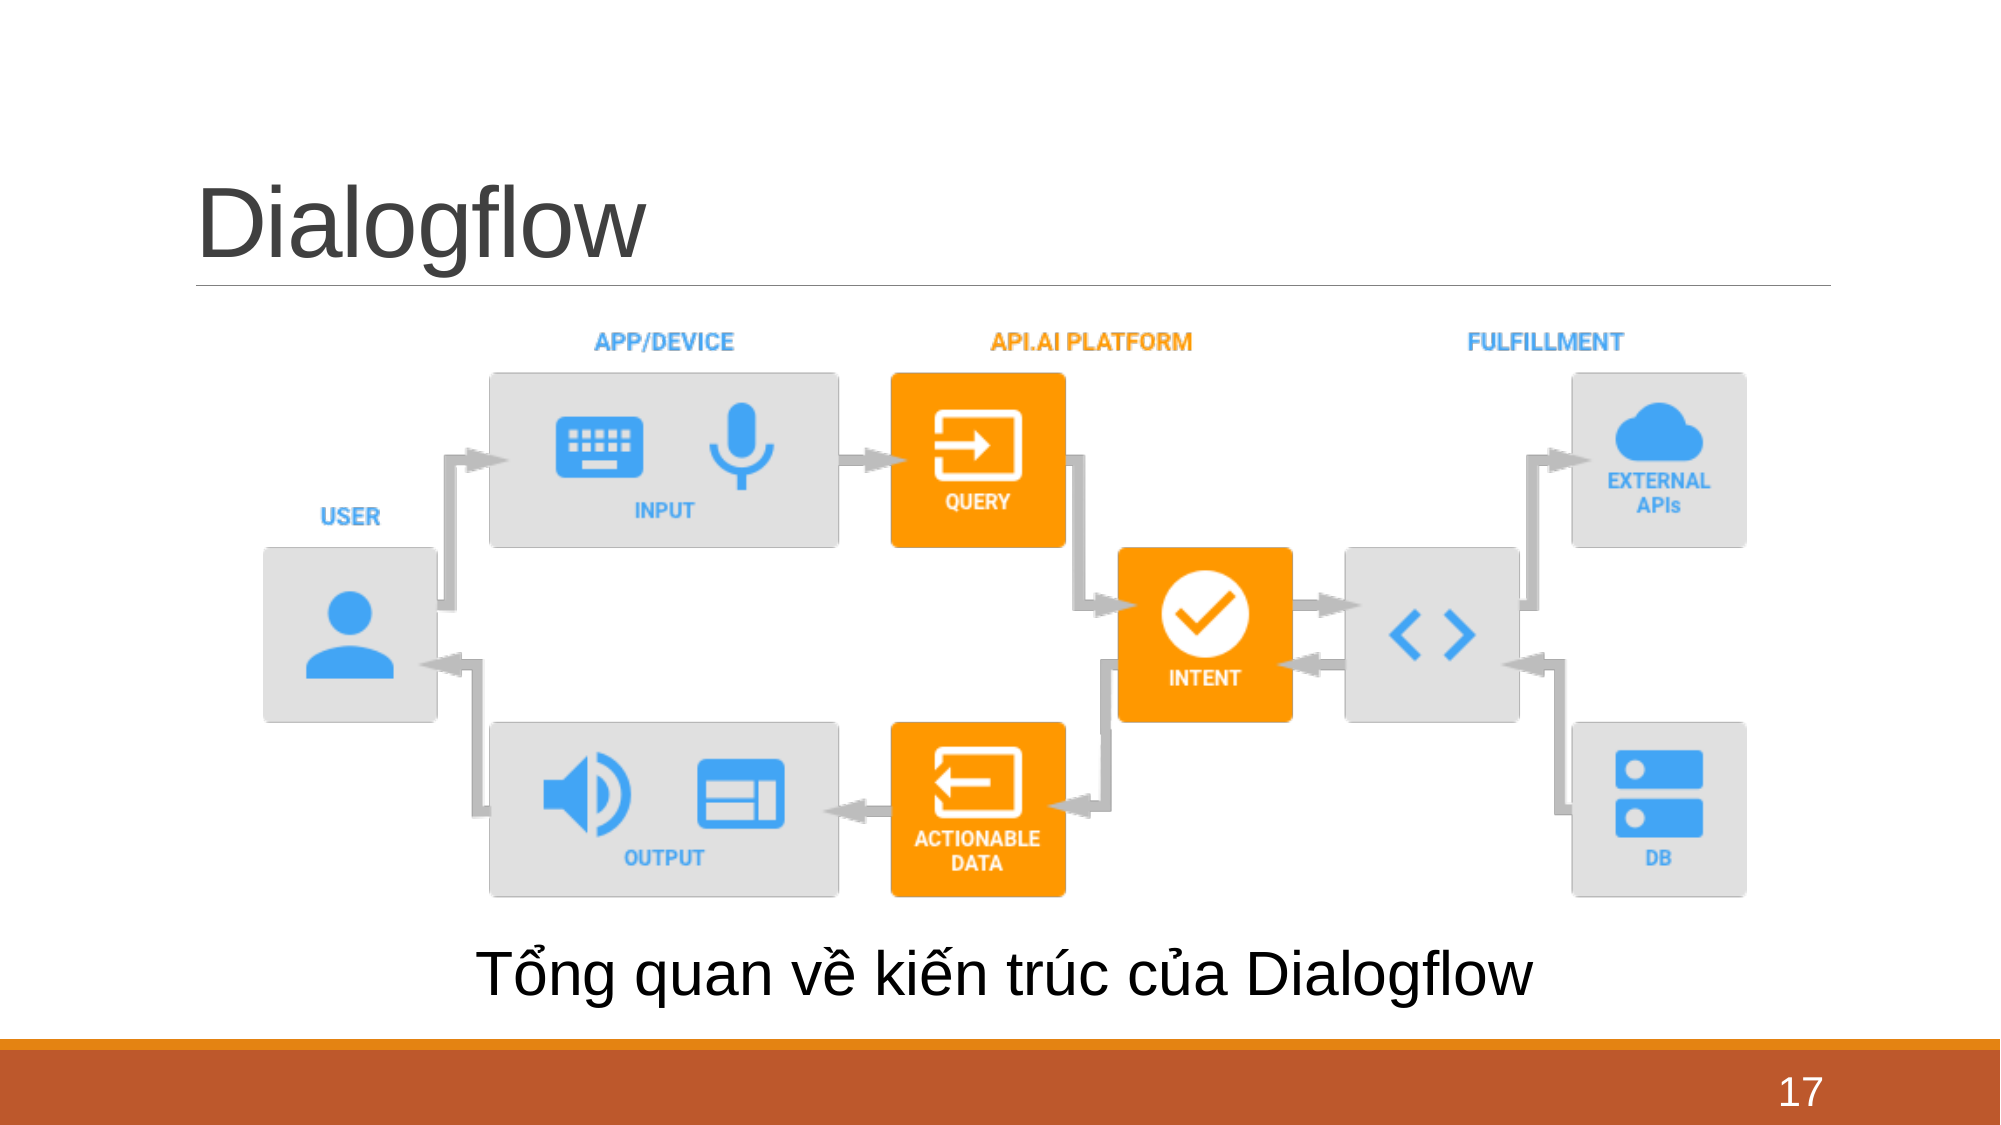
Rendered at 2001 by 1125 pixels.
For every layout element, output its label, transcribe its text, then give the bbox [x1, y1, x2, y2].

title Dialogflow [180, 47, 1830, 285]
text_box Tổng quan về kiến trúc của Dialogflow [460, 925, 1550, 1016]
slide_number 17 [1624, 1059, 1840, 1120]
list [263, 327, 1747, 900]
